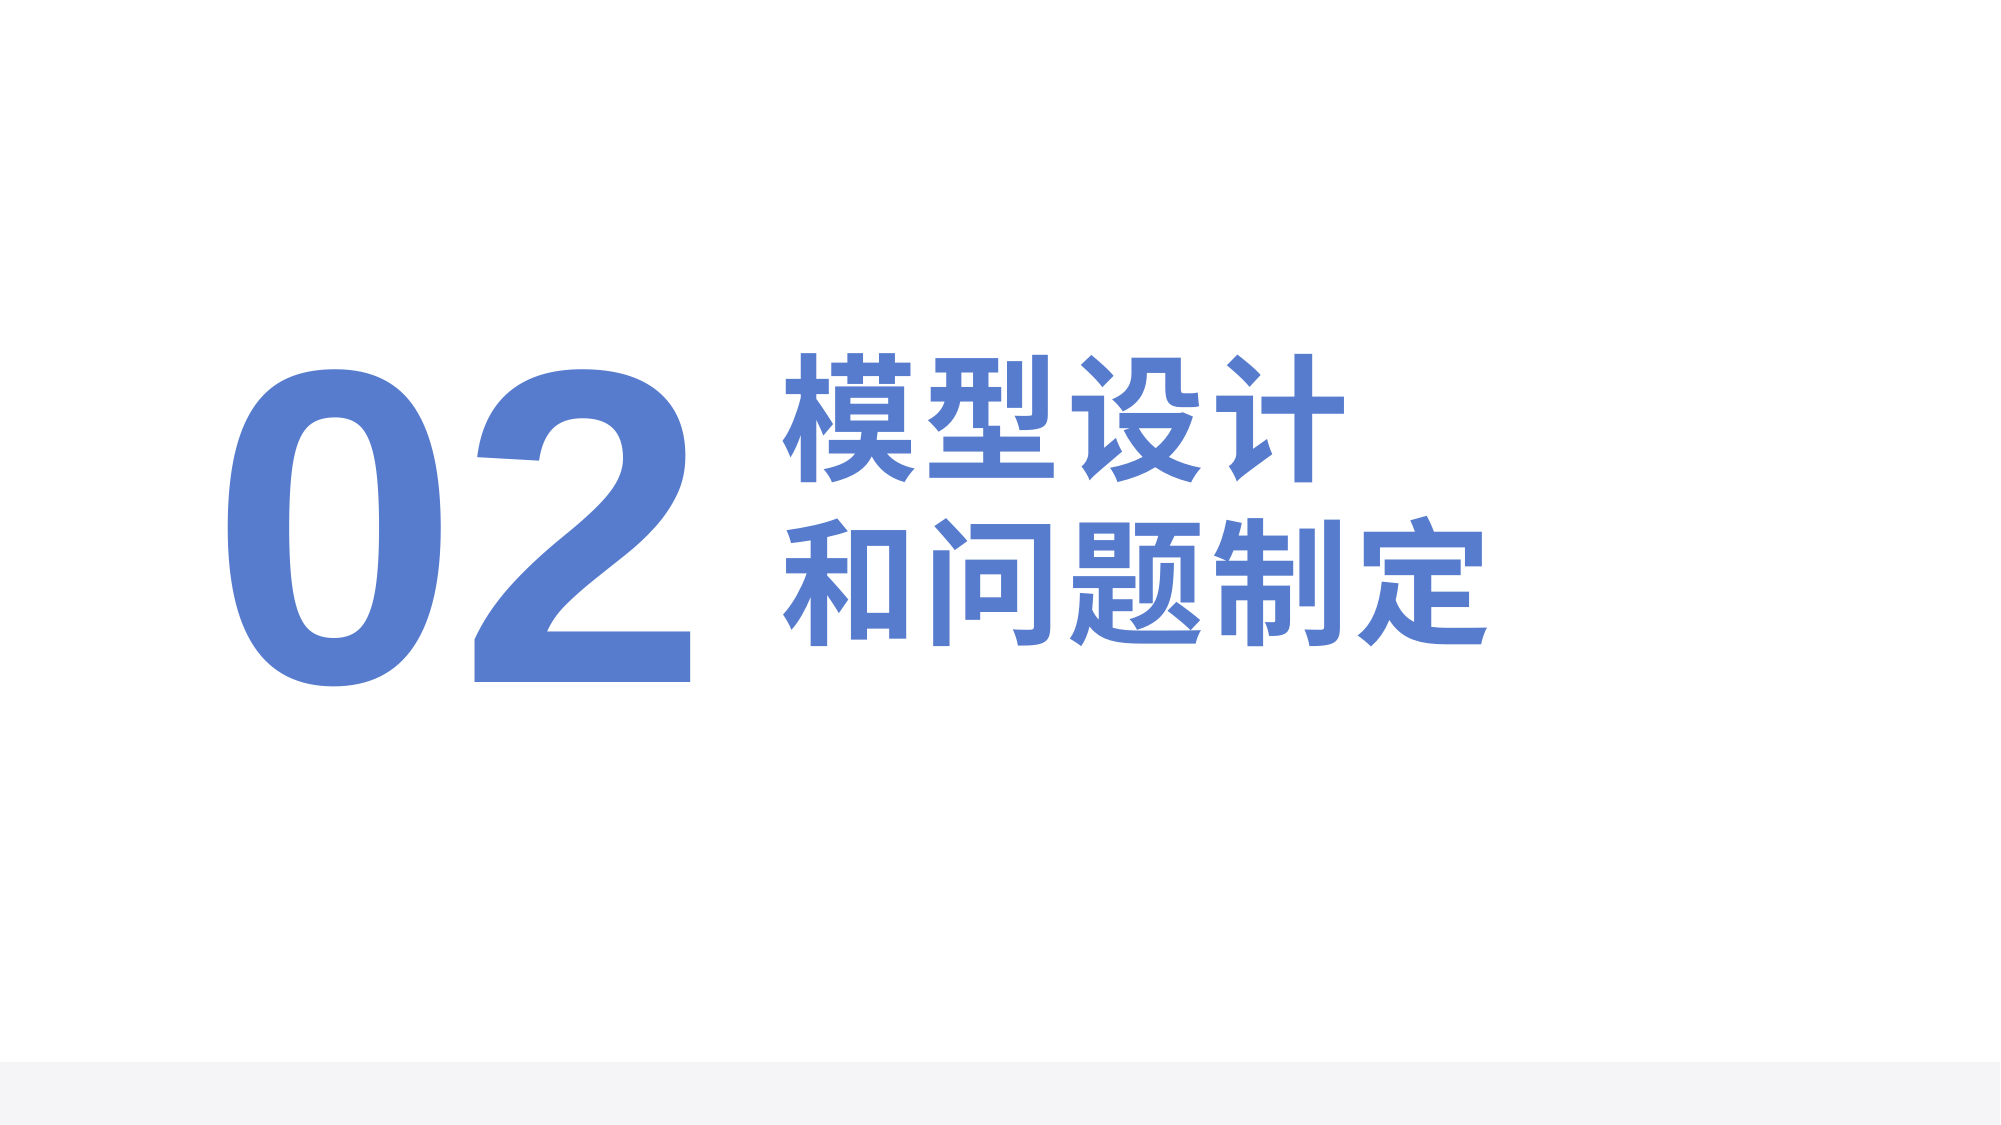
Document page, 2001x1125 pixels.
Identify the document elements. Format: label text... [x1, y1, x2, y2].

title 模型设计 和问题制定 [765, 511, 1894, 663]
text_box 02 [185, 217, 735, 789]
